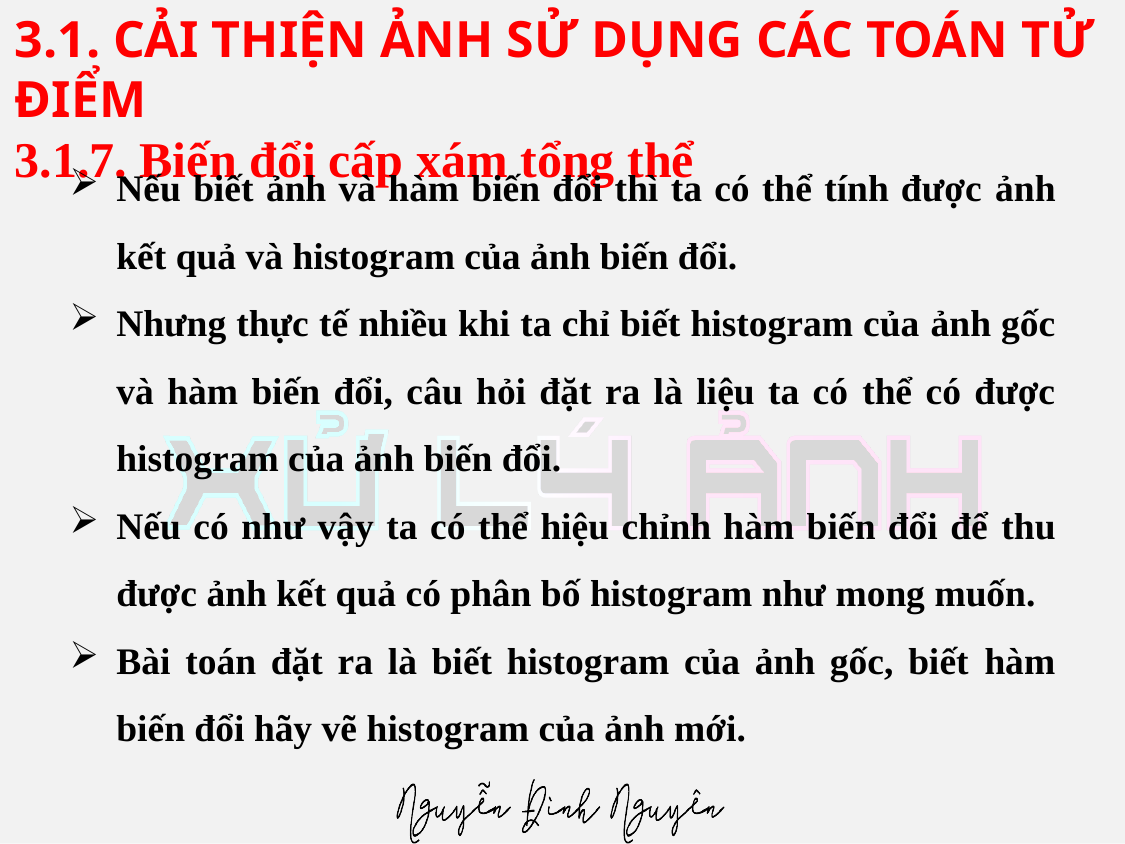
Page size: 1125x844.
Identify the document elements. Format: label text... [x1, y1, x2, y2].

picture [288, 778, 836, 844]
text_box Nếu biết ảnh và hàm biến đổi thì ta có thể tính được ảnh kết quả và histogram của ảnh biến đổi. Nhưng thực tế nhiều khi ta chỉ biết histogram của ảnh gốc và hàm biến đổi, câu hỏi đặt ra là liệu ta có thể có được histogram của ảnh biến đổi. Nếu có như vậy ta có thể hiệu chỉnh hàm biến đổi để thu được ảnh kết quả có phân bố histogram như mong muốn. Bài toán đặt ra là biết histogram của ảnh gốc, biết hàm biến đổi hãy vẽ histogram của ảnh mới. [54, 134, 1071, 757]
title 3.1. CẢI THIỆN ẢNH SỬ DỤNG CÁC TOÁN TỬ ĐIỂM 3.1.7. Biến đổi cấp xám tổng thể [0, 0, 1125, 135]
